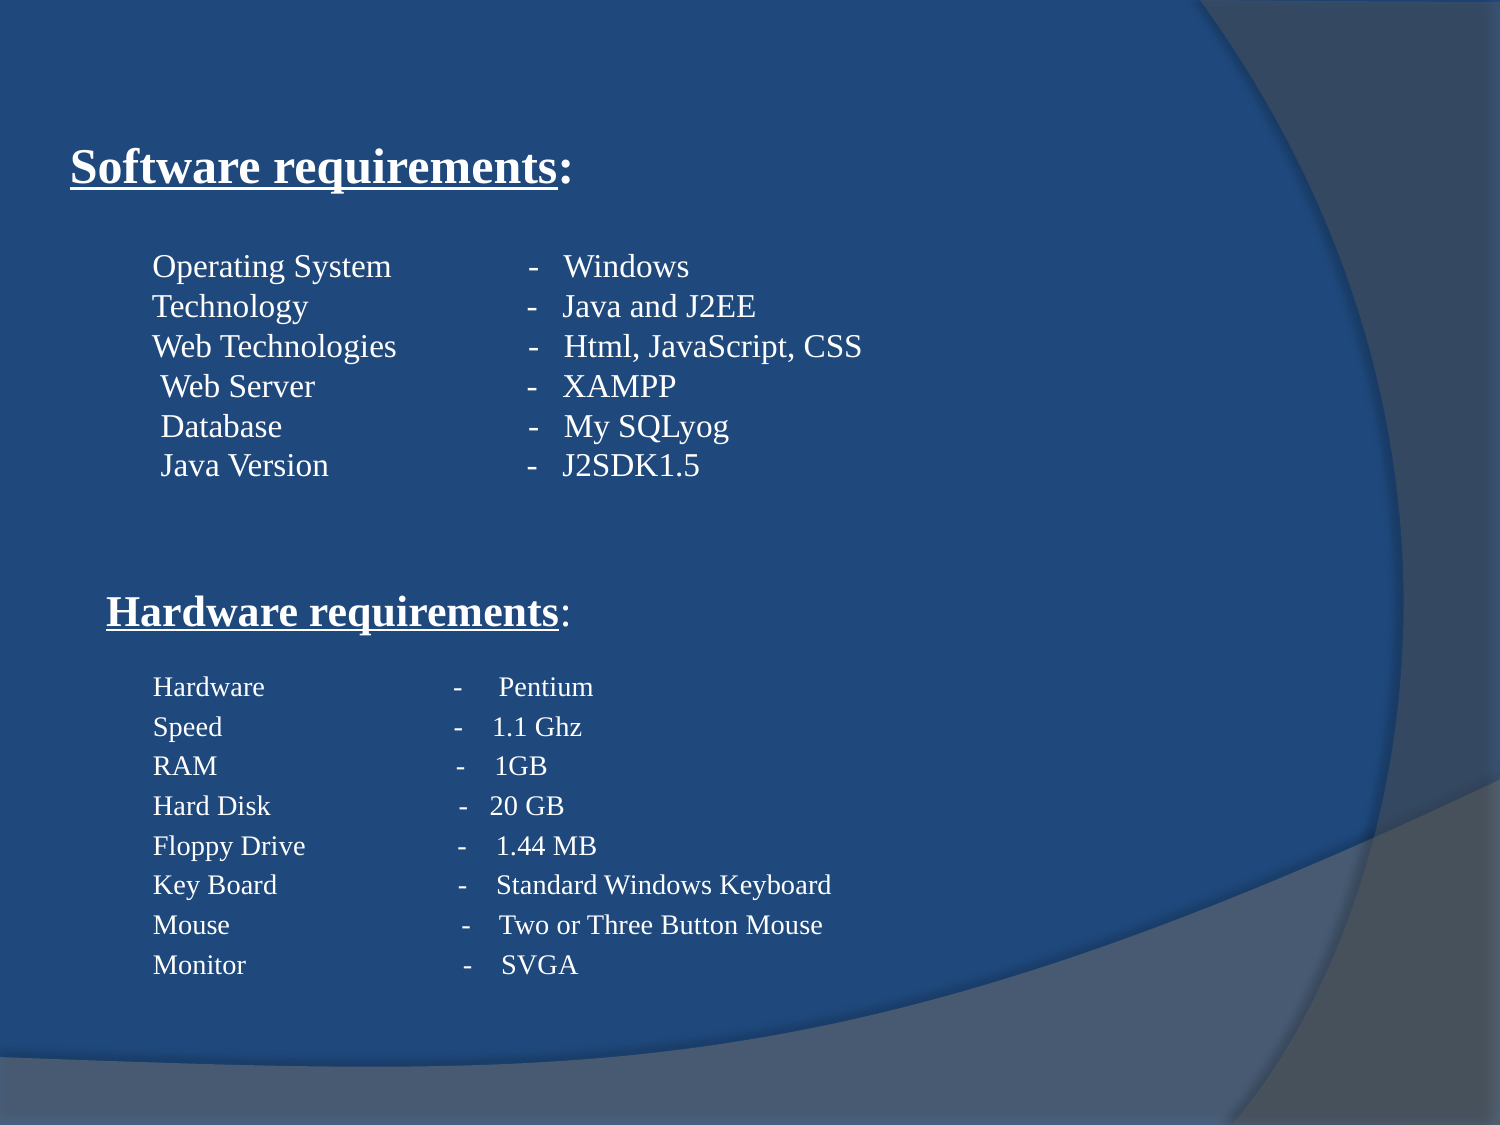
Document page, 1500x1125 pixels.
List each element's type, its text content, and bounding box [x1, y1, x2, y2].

title Software requirements: Operating System - Windows Technology - Java and J2EE Web Technologies - Html, JavaScript, CSS Web Server - XAMPP Database - My SQLyog Java Version - J2SDK1.5 [62, 275, 1288, 463]
list Hardware requirements: Hardware - Pentium Speed - 1.1 Ghz RAM - 1GB Hard Disk - 20 GB Floppy Drive - 1.44 MB Key Board - Standard Windows Keyboard Mouse - Two or Three Button Mouse Monitor - SVGA [75, 549, 1300, 993]
